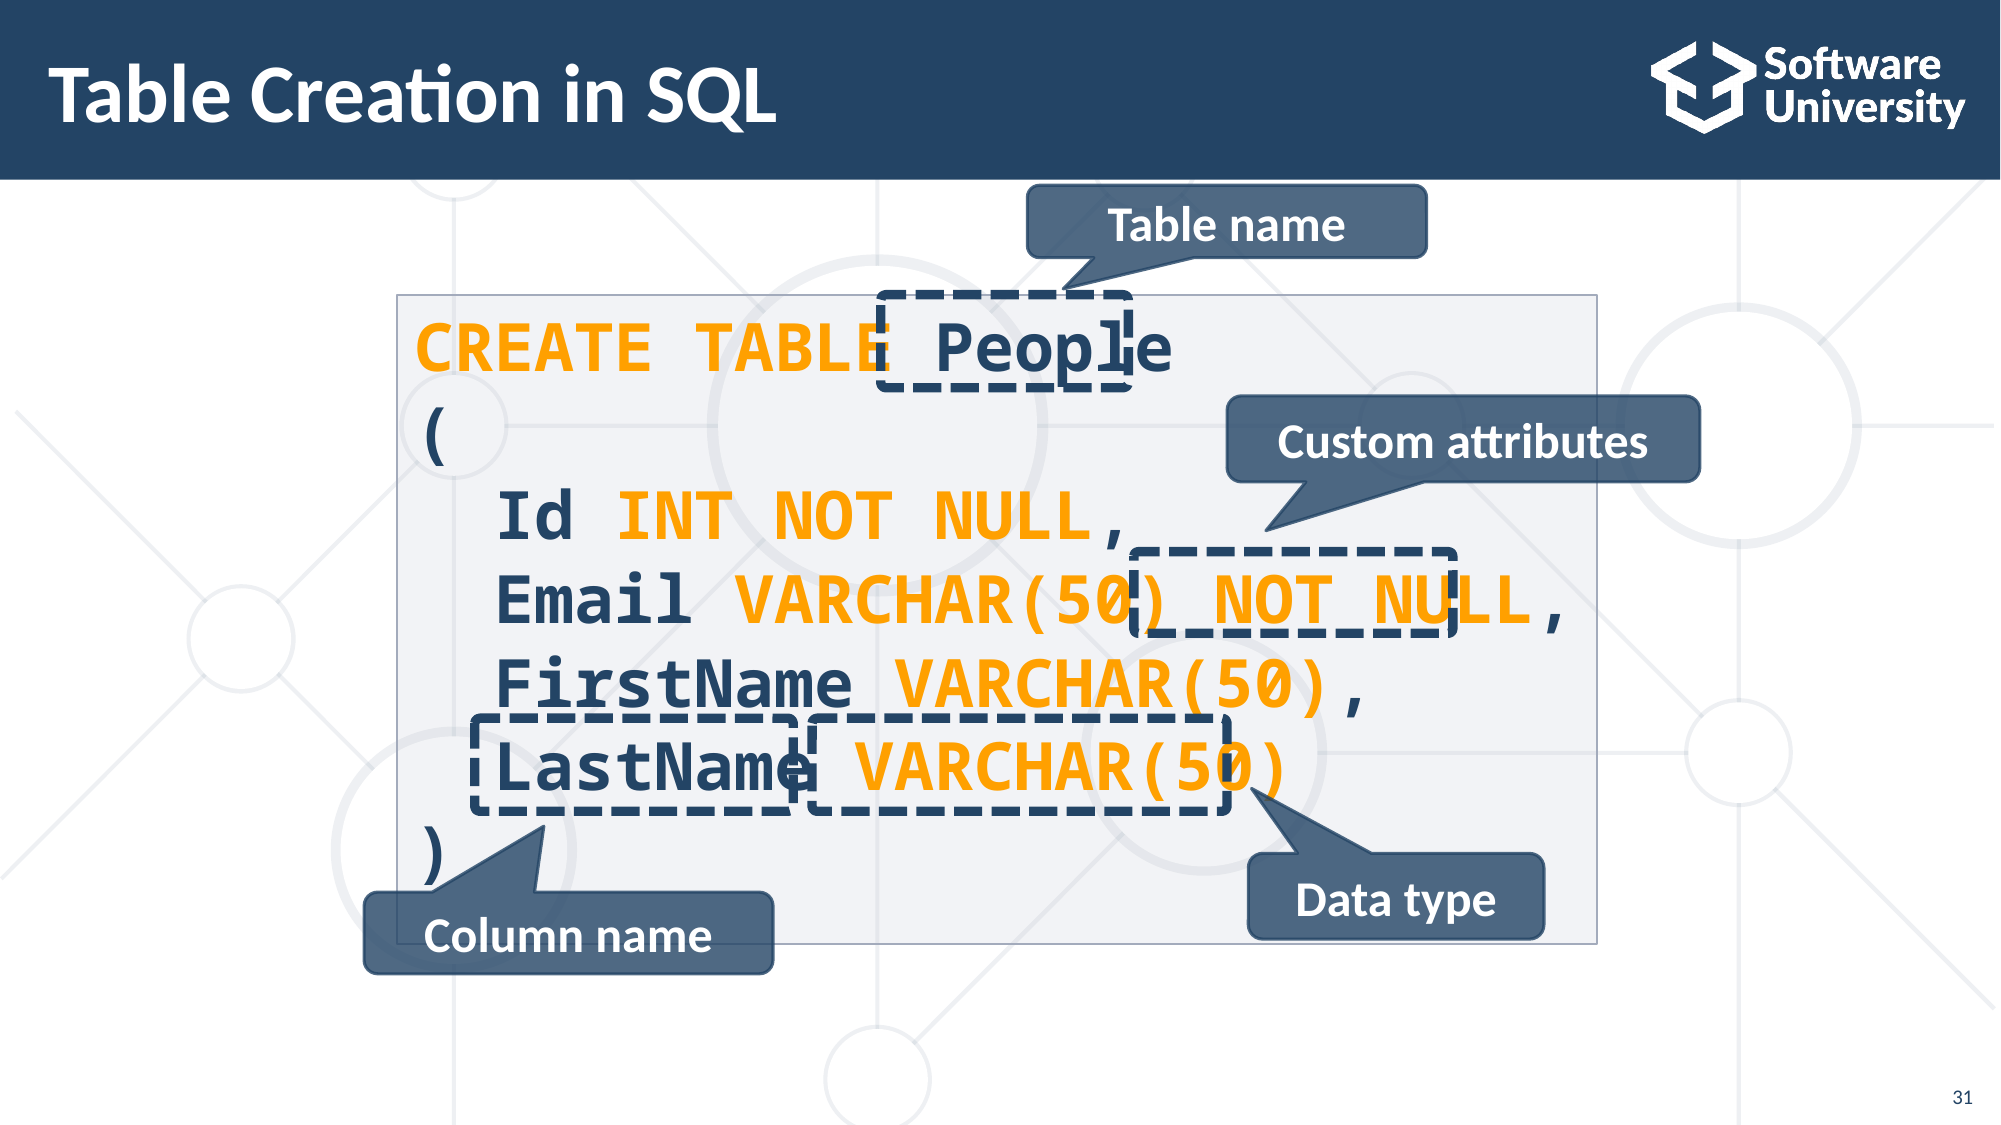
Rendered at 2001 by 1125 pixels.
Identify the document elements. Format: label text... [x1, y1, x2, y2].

text_box Table name [1025, 183, 1429, 291]
list CREATE TABLE People ( Id INT NOT NULL, Email VARCHAR(50) NOT NULL, FirstName VARCHAR(50), LastName VARCHAR(50) ) [396, 294, 1597, 945]
picture [1651, 41, 1966, 134]
text_box [1131, 549, 1455, 636]
title Table Creation in SQL [31, 16, 1625, 162]
text_box [809, 716, 1230, 814]
text_box Data type [1246, 786, 1547, 942]
slide_number 31 [1927, 1067, 1989, 1117]
text_box [878, 292, 1131, 390]
text_box [472, 716, 796, 814]
text_box Column name [361, 824, 776, 976]
text_box Custom attributes [1224, 393, 1702, 533]
